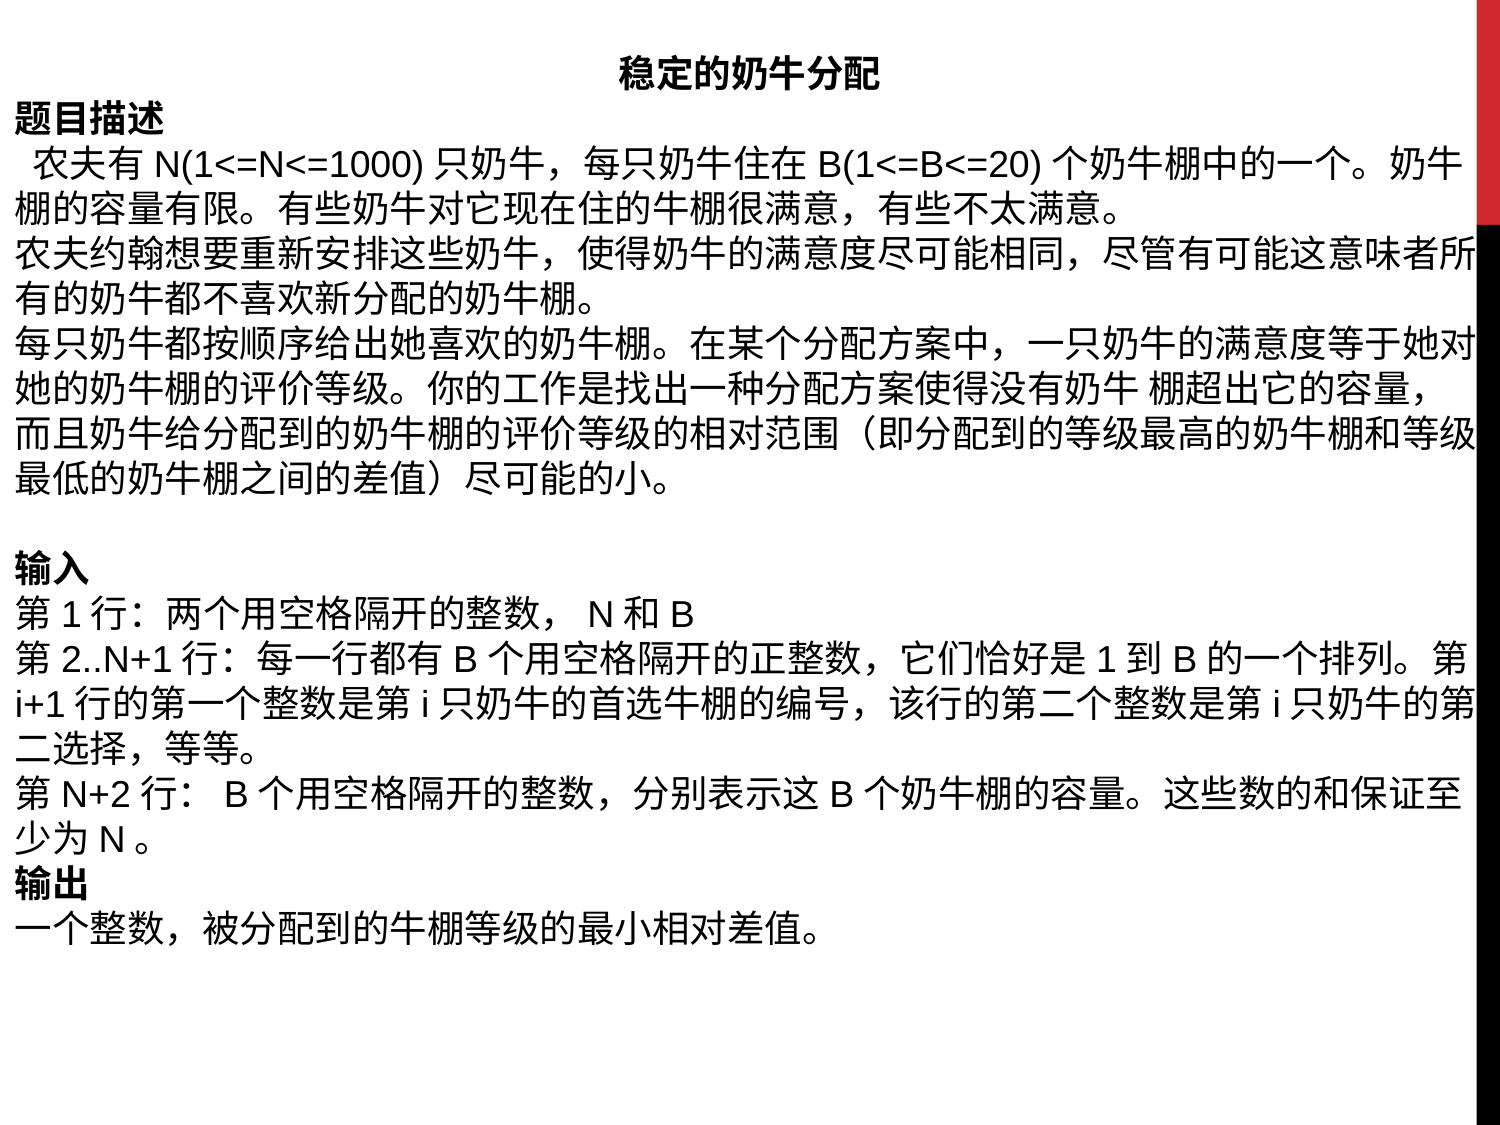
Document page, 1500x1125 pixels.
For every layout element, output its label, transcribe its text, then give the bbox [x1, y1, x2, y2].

text_box 稳定的奶牛分配 题目描述 农夫有N(1<=N<=1000)只奶牛，每只奶牛住在B(1<=B<=20)个奶牛棚中的一个。奶牛棚的容量有限。有些奶牛对它现在住的牛棚很满意，有些不太满意。 农夫约翰想要重新安排这些奶牛，使得奶牛的满意度尽可能相同，尽管有可能这意味者所有的奶牛都不喜欢新分配的奶牛棚。 每只奶牛都按顺序给出她喜欢的奶牛棚。在某个分配方案中，一只奶牛的满意度等于她对她的奶牛棚的评价等级。你的工作是找出一种分配方案使得没有奶牛 棚超出它的容量，而且奶牛给分配到的奶牛棚的评价等级的相对范围（即分配到的等级最高的奶牛棚和等级最低的奶牛棚之间的差值）尽可能的小。 输入 第1行：两个用空格隔开的整数，N和B 第2..N+1行：每一行都有B个用空格隔开的正整数，它们恰好是1到B的一个排列。第i+1行的第一个整数是第i只奶牛的首选牛棚的编号，该行的第二个整数是第i只奶牛的第二选择，等等。 第N+2行：B个用空格隔开的整数，分别表示这B个奶牛棚的容量。这些数的和保证至少为N。 输出 一个整数，被分配到的牛棚等级的最小相对差值。 [0, 42, 1500, 1003]
